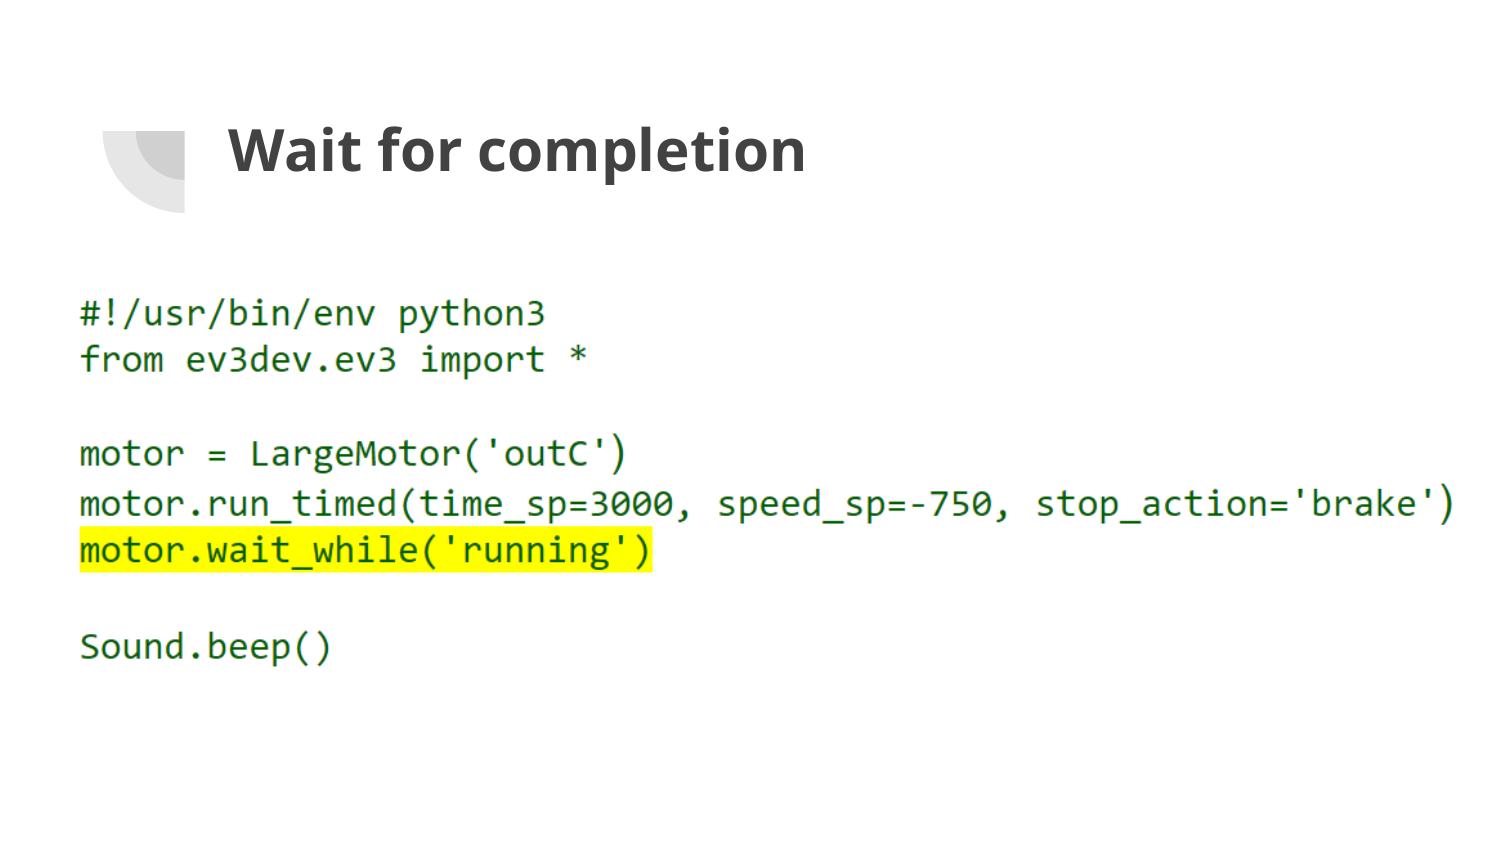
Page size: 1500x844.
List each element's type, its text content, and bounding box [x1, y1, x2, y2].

picture [67, 284, 1469, 679]
title Wait for completion [213, 98, 1368, 263]
